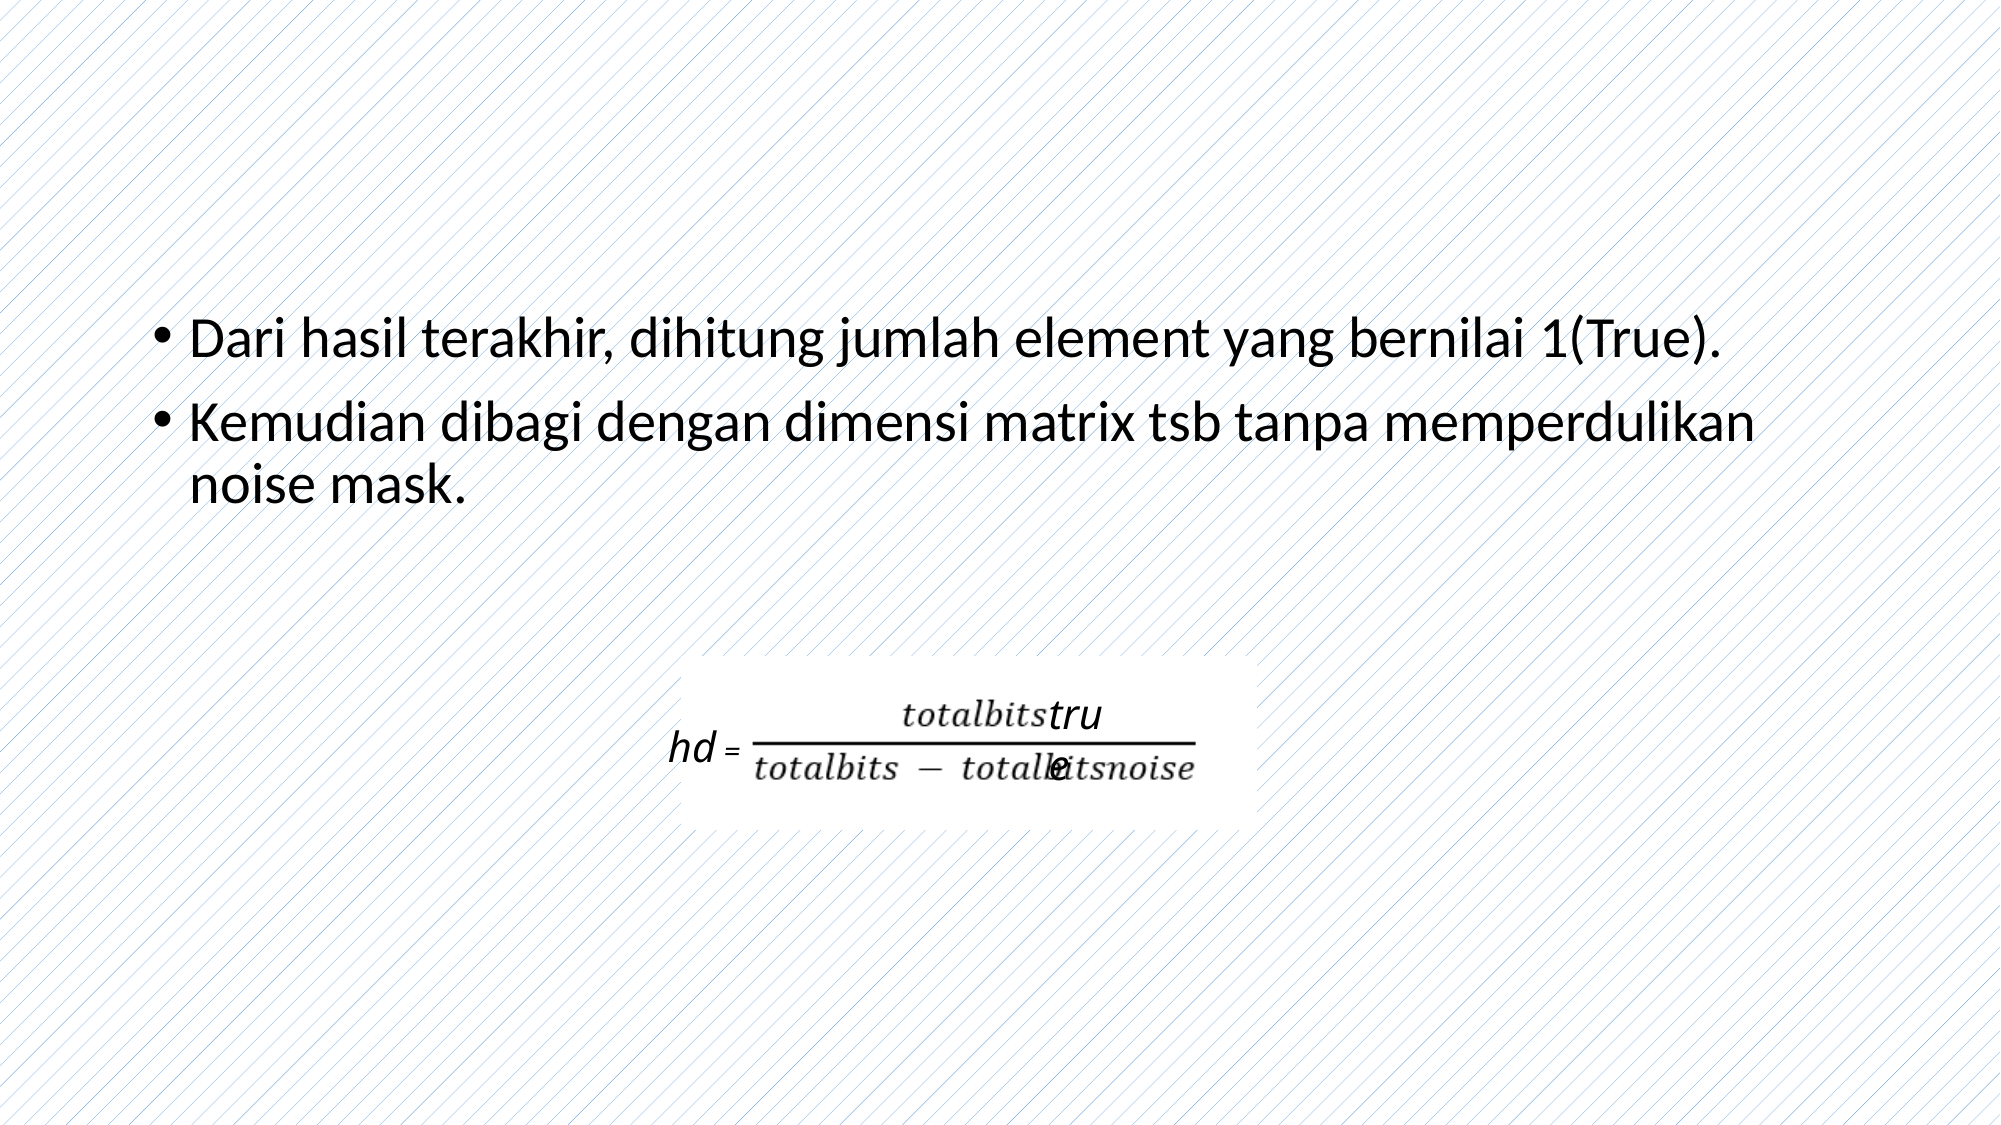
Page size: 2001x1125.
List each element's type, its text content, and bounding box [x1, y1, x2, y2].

list Dari hasil terakhir, dihitung jumlah element yang bernilai 1(True). Kemudian dibagi dengan dimensi matrix tsb tanpa memperdulikan noise mask. [137, 299, 1863, 1014]
text_box hd = [653, 713, 681, 779]
picture [681, 656, 1257, 830]
